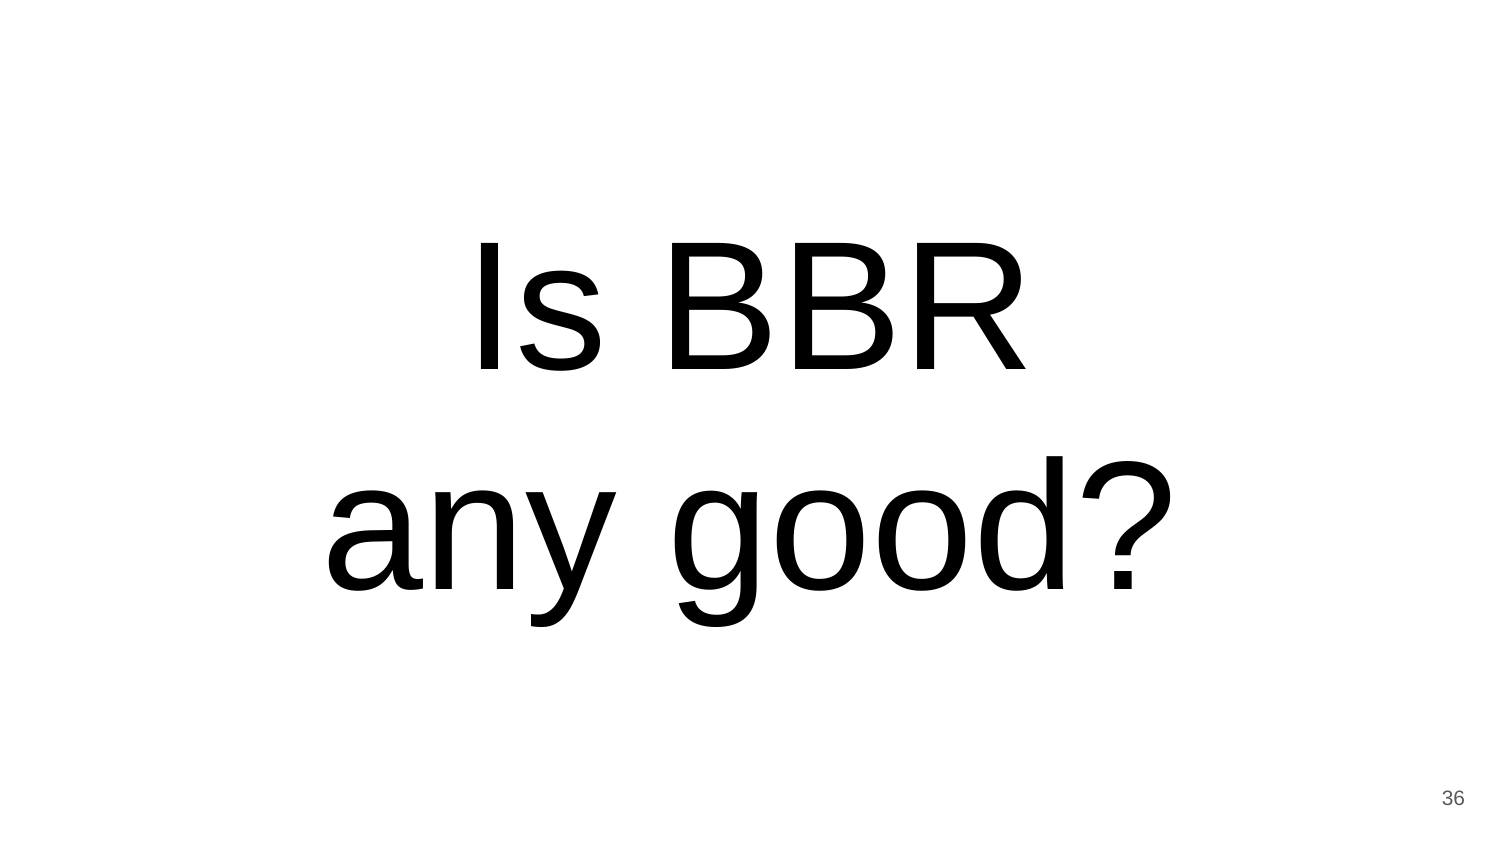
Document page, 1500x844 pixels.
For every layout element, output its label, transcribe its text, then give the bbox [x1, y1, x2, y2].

title Is BBR any good? [74, 99, 1426, 642]
slide_number 36 [1389, 764, 1480, 830]
